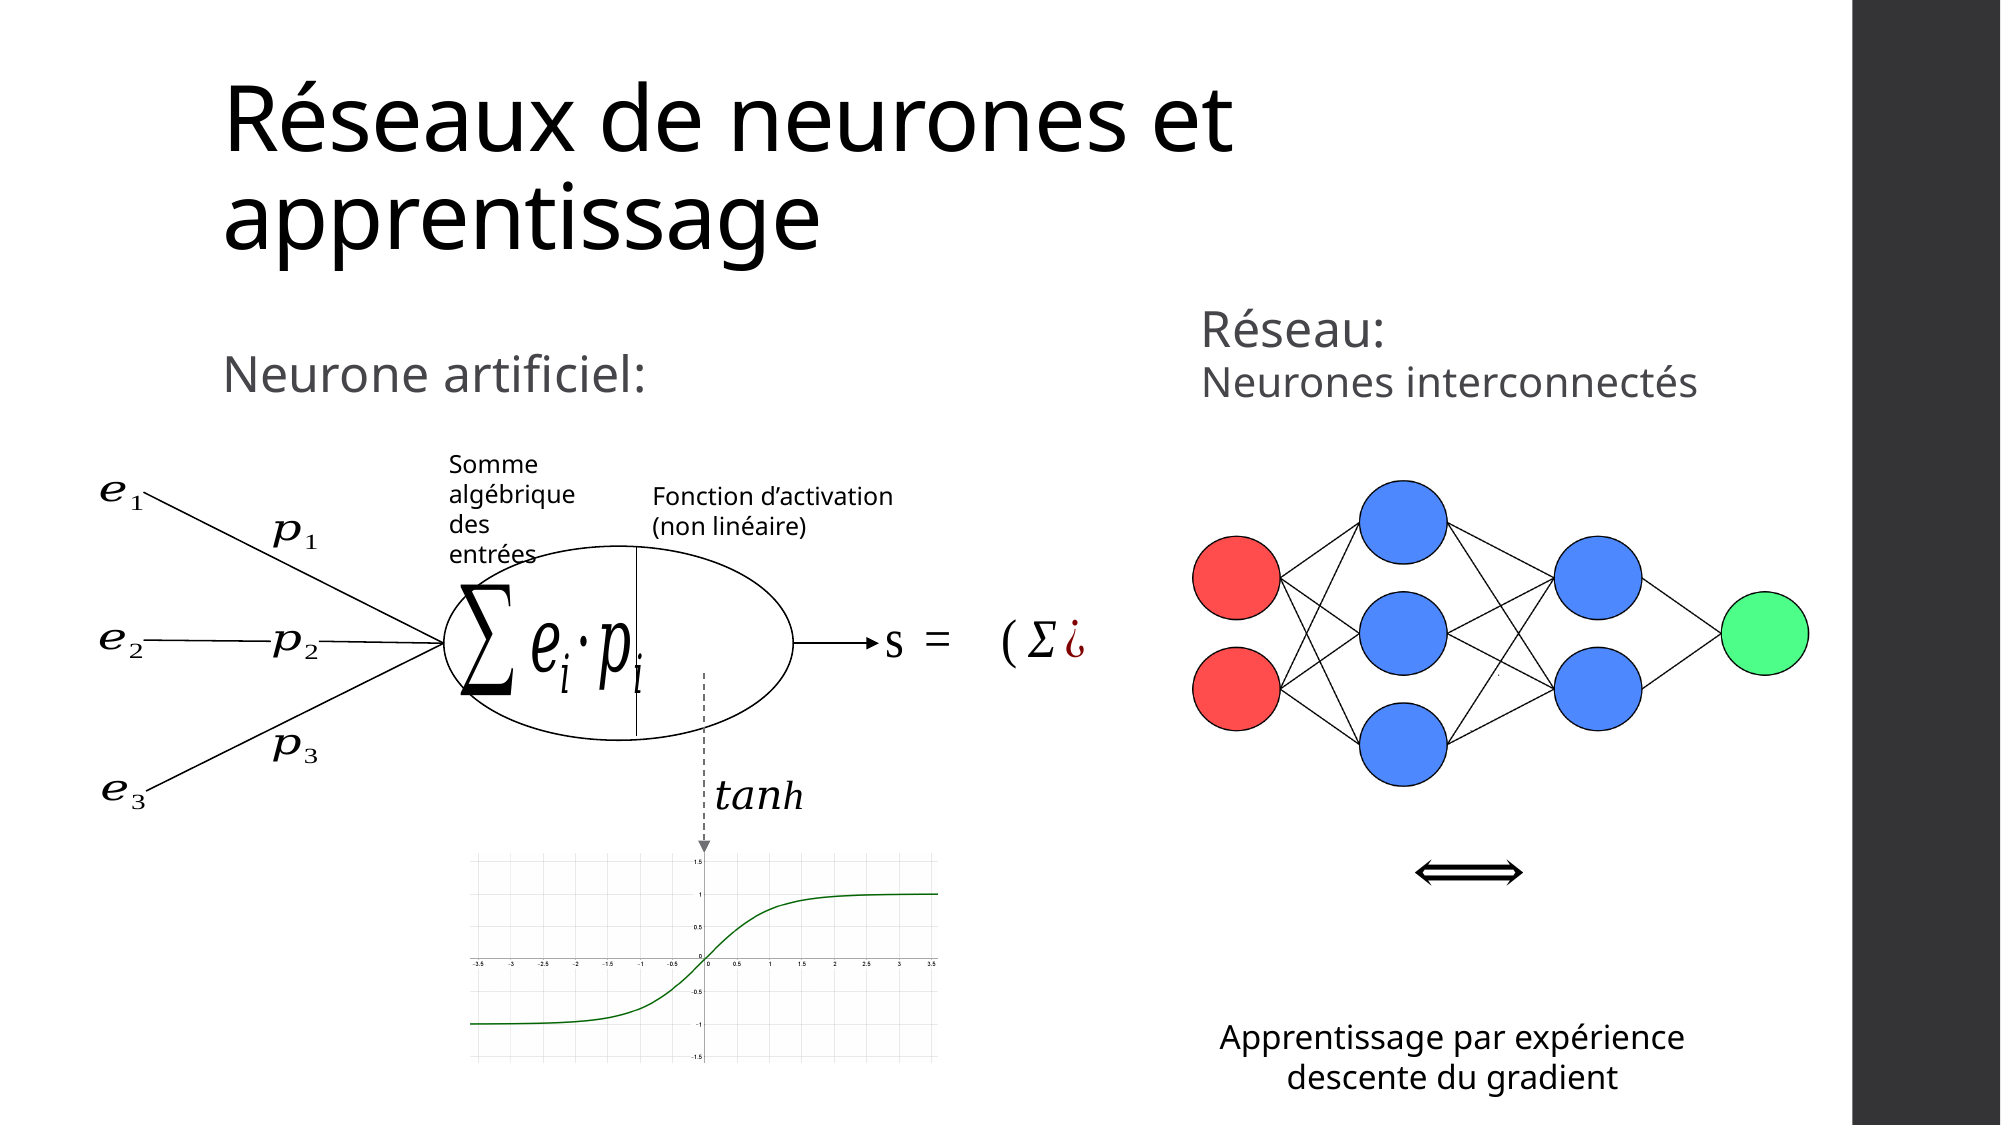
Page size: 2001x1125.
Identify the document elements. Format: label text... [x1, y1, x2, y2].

picture [1185, 475, 1816, 795]
picture [470, 853, 939, 1063]
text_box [145, 642, 444, 792]
list Neurone artificiel: [207, 291, 942, 412]
text_box [641, 548, 794, 740]
list Réseau: Neurones interconnectés [1185, 294, 1772, 415]
text_box Fonction d’activation (non linéaire) [637, 473, 910, 548]
text_box Somme algébrique des entrées [434, 441, 596, 576]
text_box [450, 596, 486, 688]
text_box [143, 491, 444, 638]
title Réseaux de neurones et apprentissage [206, 60, 1797, 278]
text_box [469, 546, 633, 741]
